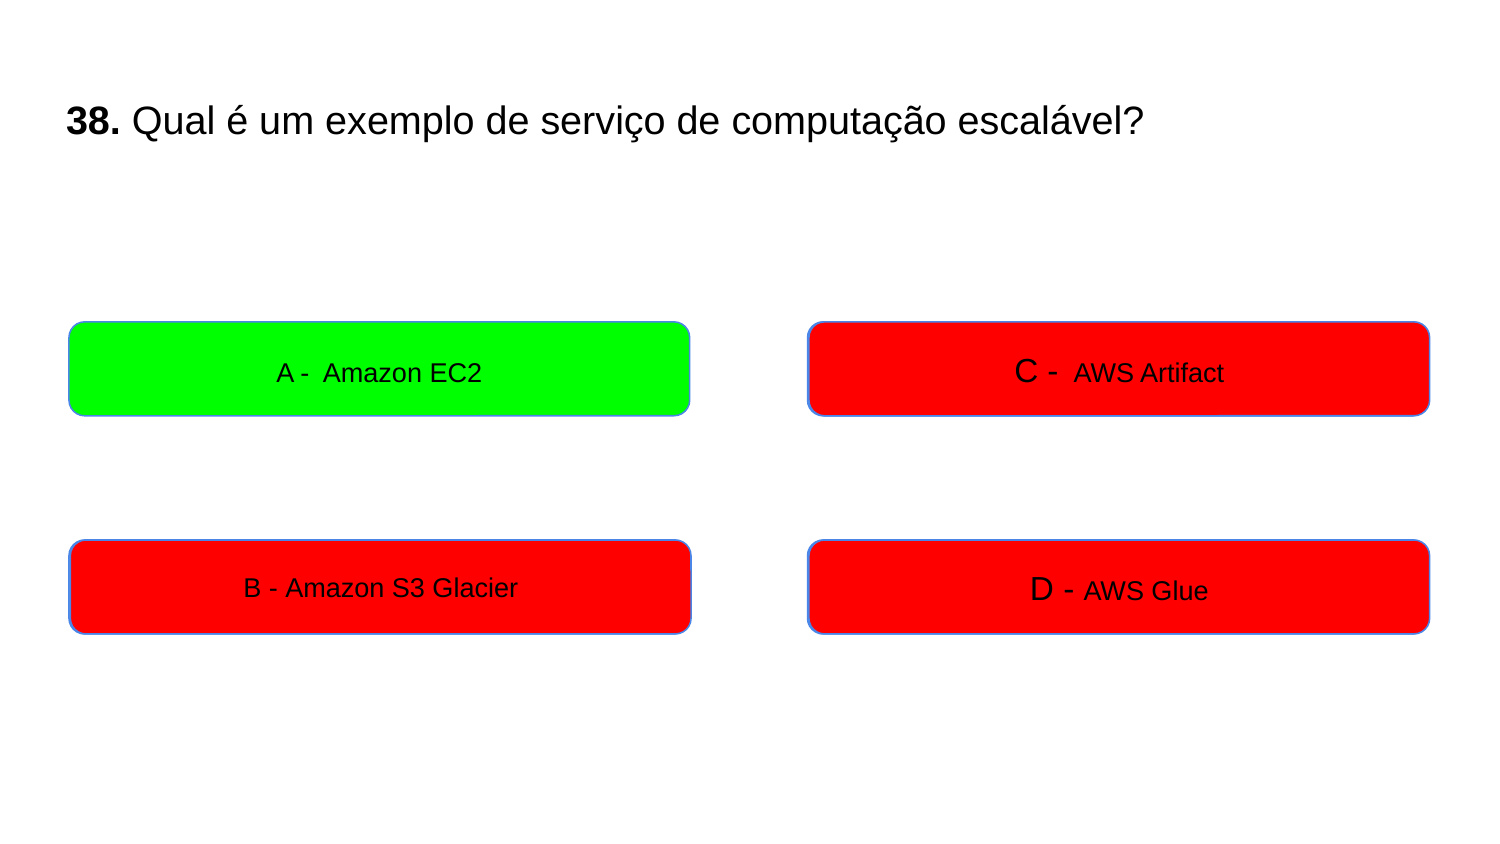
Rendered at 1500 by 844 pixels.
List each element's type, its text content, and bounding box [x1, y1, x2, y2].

title 38. Qual é um exemplo de serviço de computação escalável? [51, 72, 1449, 167]
text_box C - AWS Artifact [808, 321, 1430, 416]
text_box B - Amazon S3 Glacier [70, 540, 692, 634]
text_box D - AWS Glue [808, 540, 1430, 634]
text_box A - Amazon EC2 [68, 321, 690, 416]
